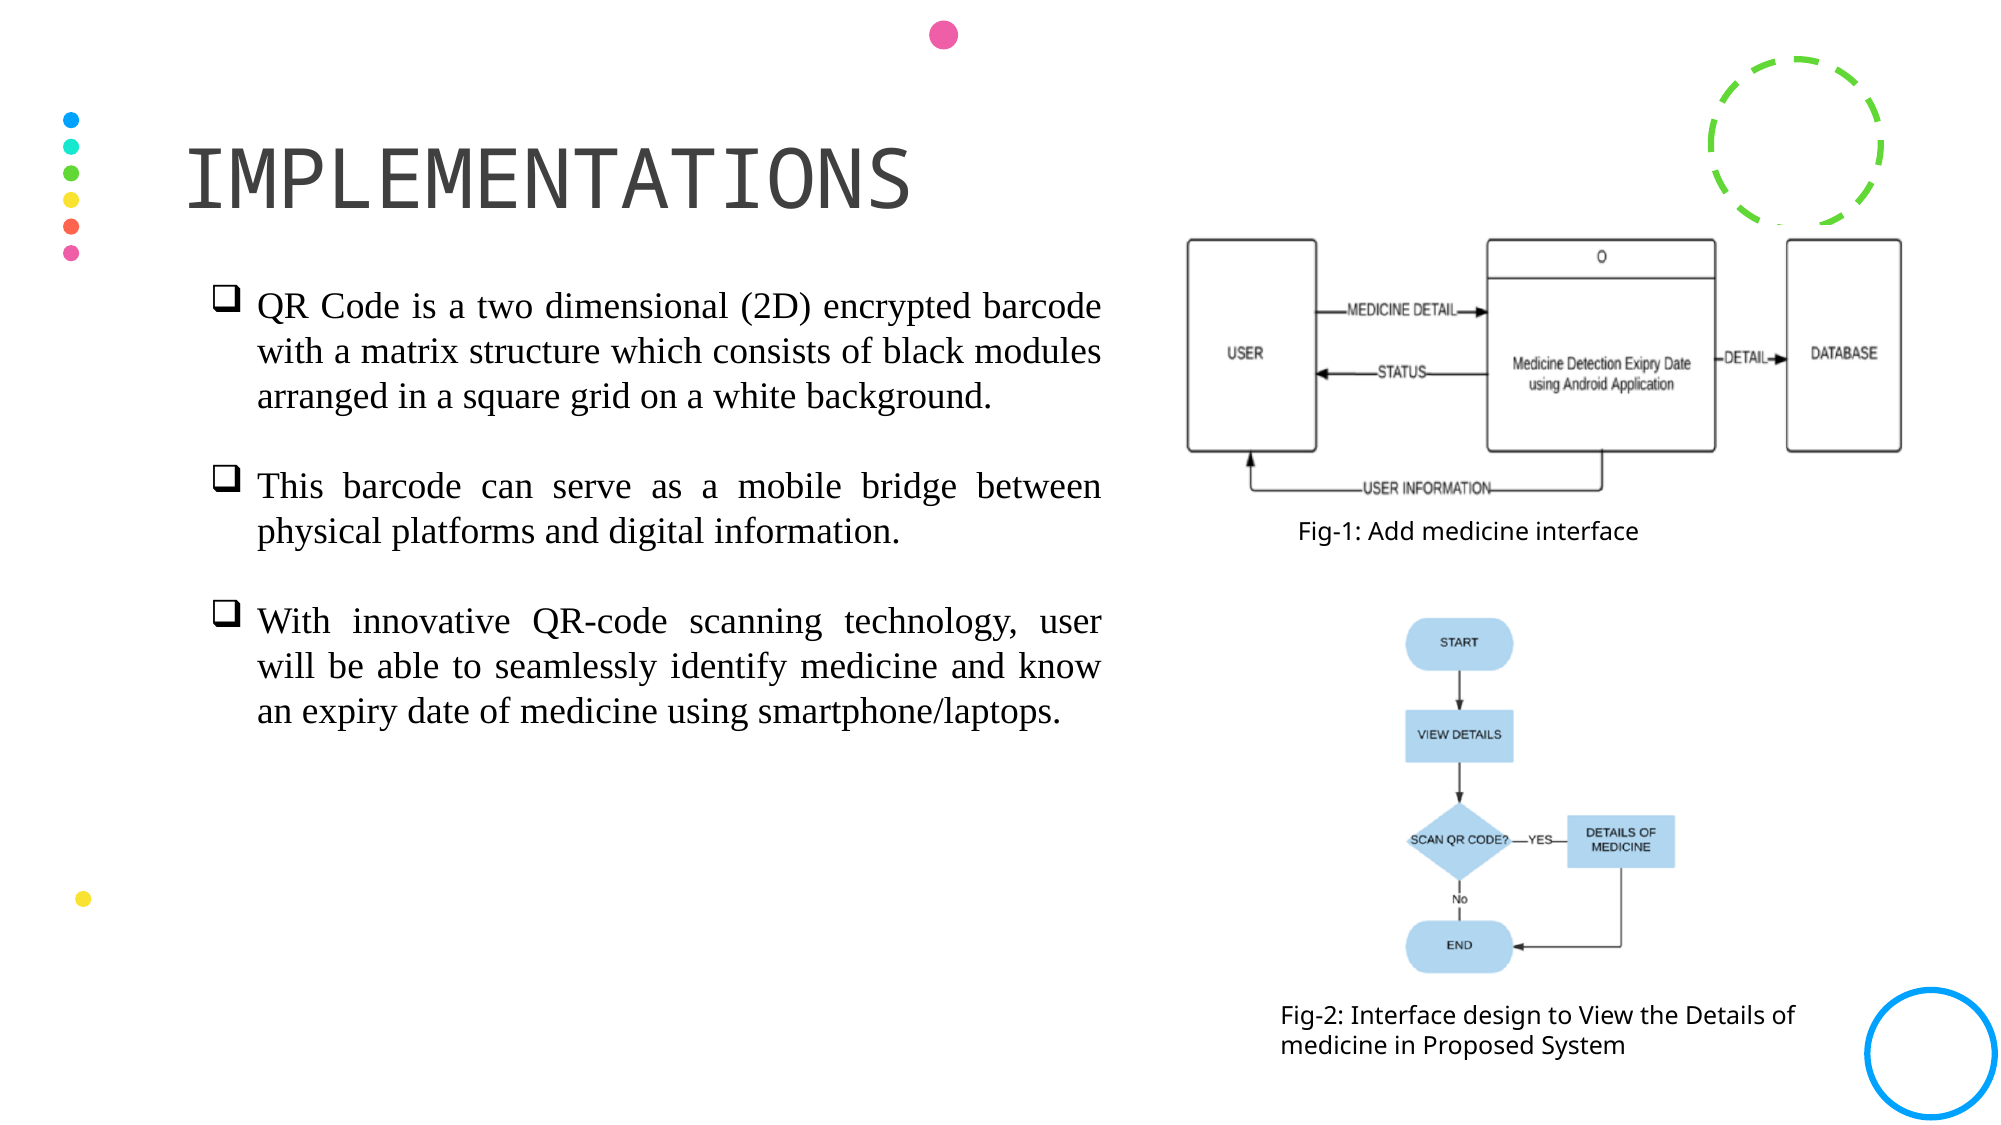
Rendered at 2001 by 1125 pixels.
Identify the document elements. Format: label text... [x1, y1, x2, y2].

text_box Fig-1: Add medicine interface [1283, 508, 2000, 554]
title implementations [180, 69, 1830, 294]
text_box Fig-2: Interface design to View the Details of medicine in Proposed System [1265, 992, 1886, 1067]
picture [1309, 600, 1702, 993]
text_box QR Code is a two dimensional (2D) encrypted barcode with a matrix structure which consists of black modules arranged in a square grid on a white background. This barcode can serve as a mobile bridge between physical platforms and digital information. With innovative QR-code scanning technology, user will be able to seamlessly identify medicine and know an expiry date of medicine using smartphone/laptops. [195, 273, 1118, 739]
picture [1181, 225, 1926, 519]
